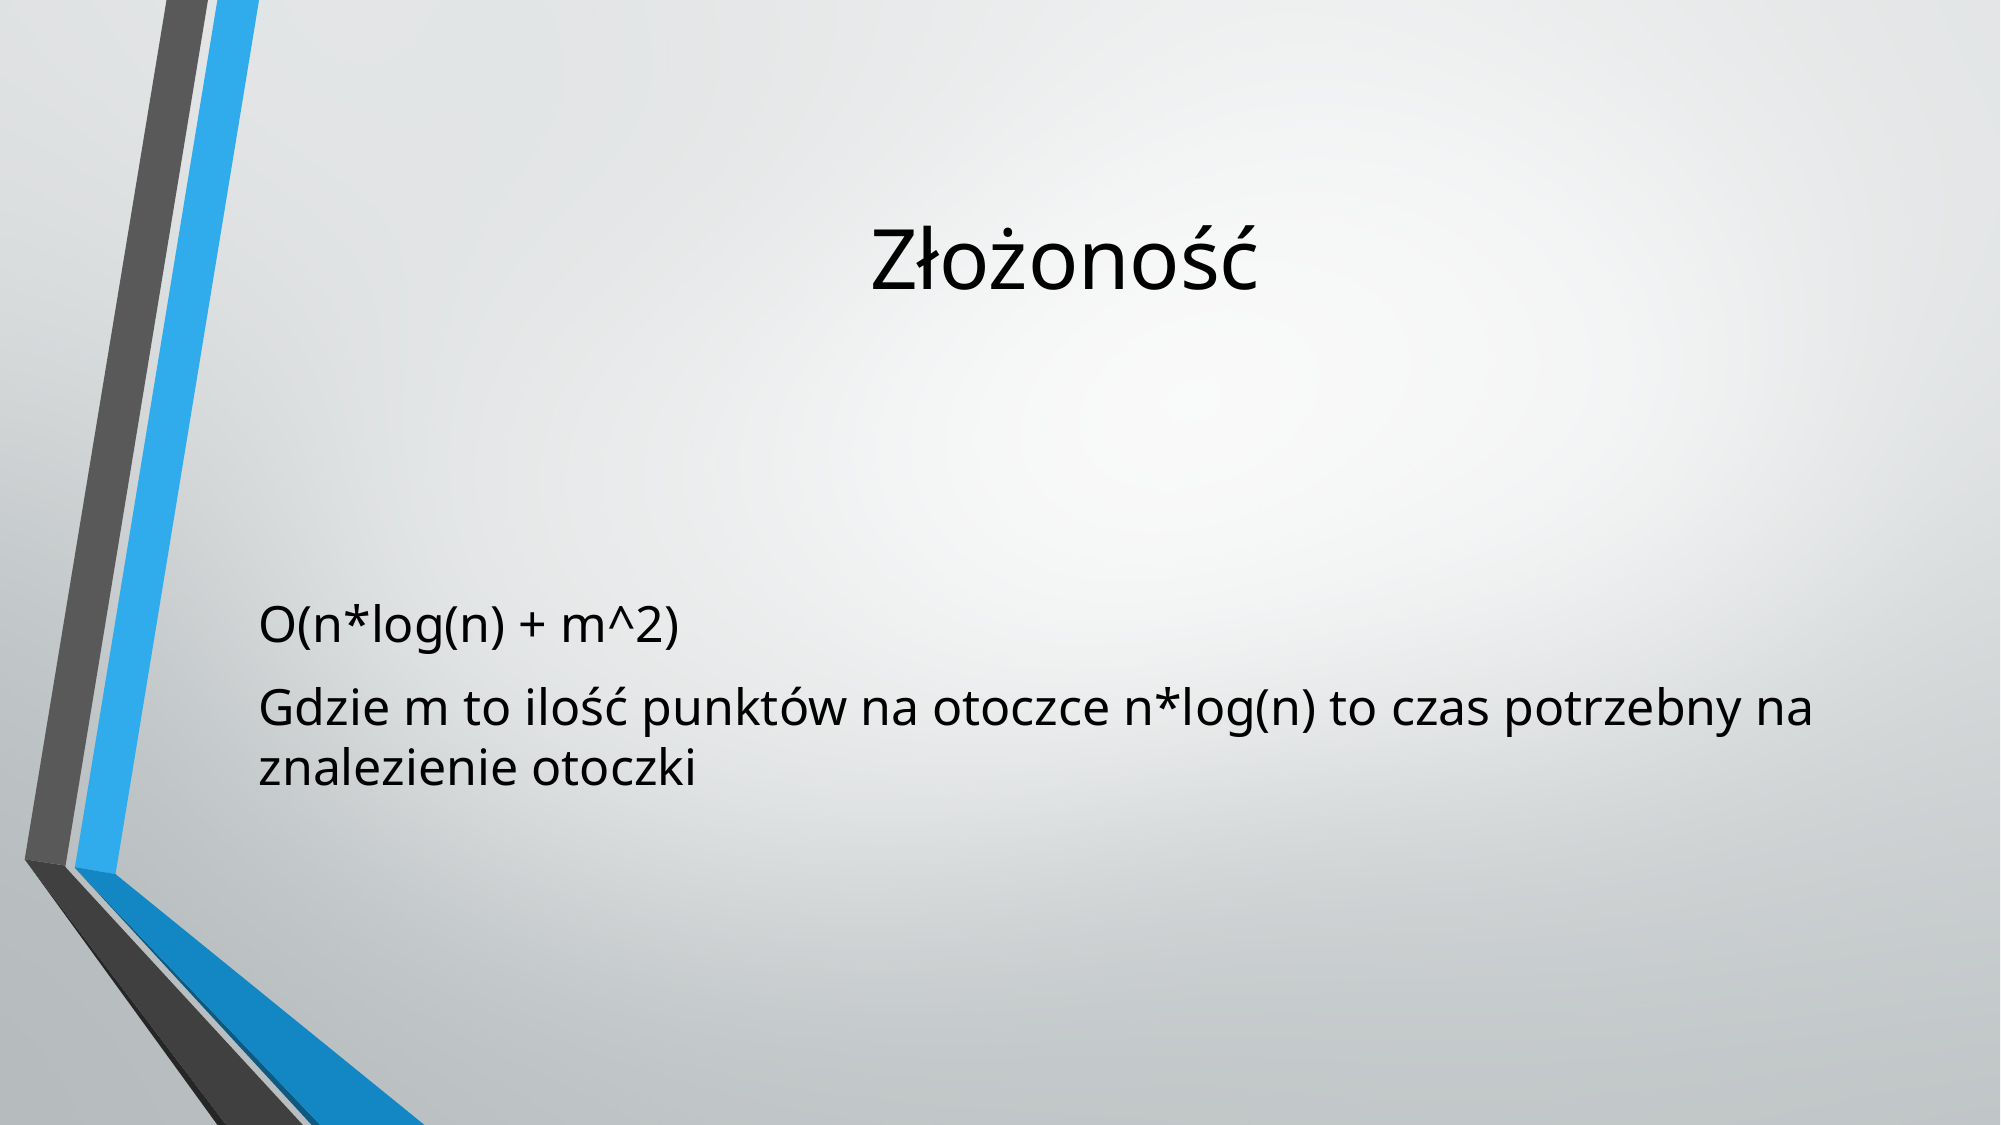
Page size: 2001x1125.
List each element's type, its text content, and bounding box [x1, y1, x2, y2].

title Złożoność [243, 112, 1887, 400]
list O(n*log(n) + m^2) Gdzie m to ilość punktów na otoczce n*log(n) to czas potrzebny na znalezienie otoczki [243, 437, 1887, 950]
